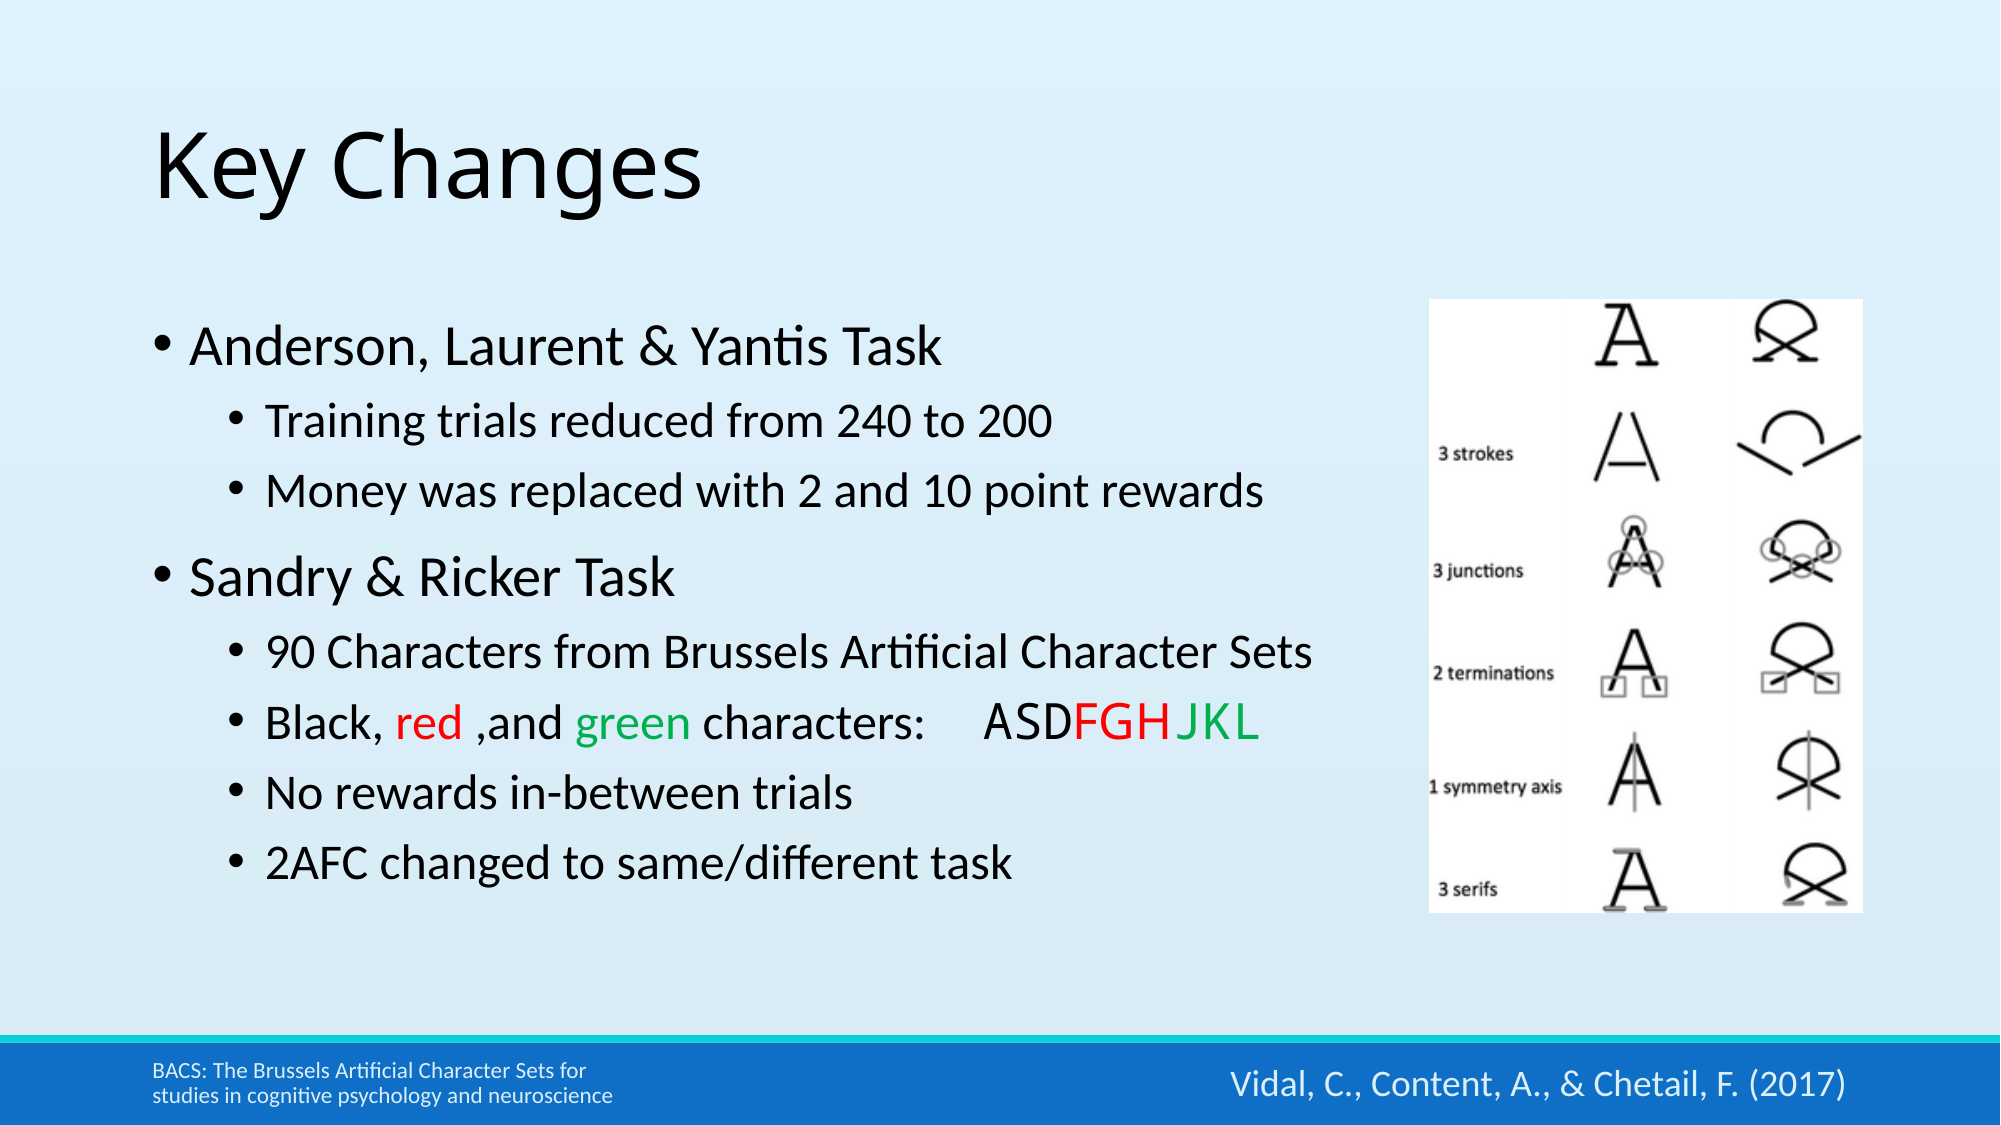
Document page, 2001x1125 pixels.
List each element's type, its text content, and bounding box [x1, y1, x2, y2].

title Key Changes [137, 59, 1863, 278]
list Vidal, C., Content, A., & Chetail, F. (2017) [1194, 1042, 1863, 1125]
list BACS: The Brussels Artificial Character Sets for studies in cognitive psychology and neuroscience [137, 1042, 632, 1125]
picture [1429, 299, 1863, 913]
list Anderson, Laurent & Yantis Task Training trials reduced from 240 to 200 Money was replaced with 2 and 10 point rewards Sandry & Ricker Task 90 Characters from Brussels Artificial Character Sets Black, red ,and green characters: ASDFGHJKL No rewards in-between trials 2AFC changed to same/different task [137, 299, 1863, 1014]
